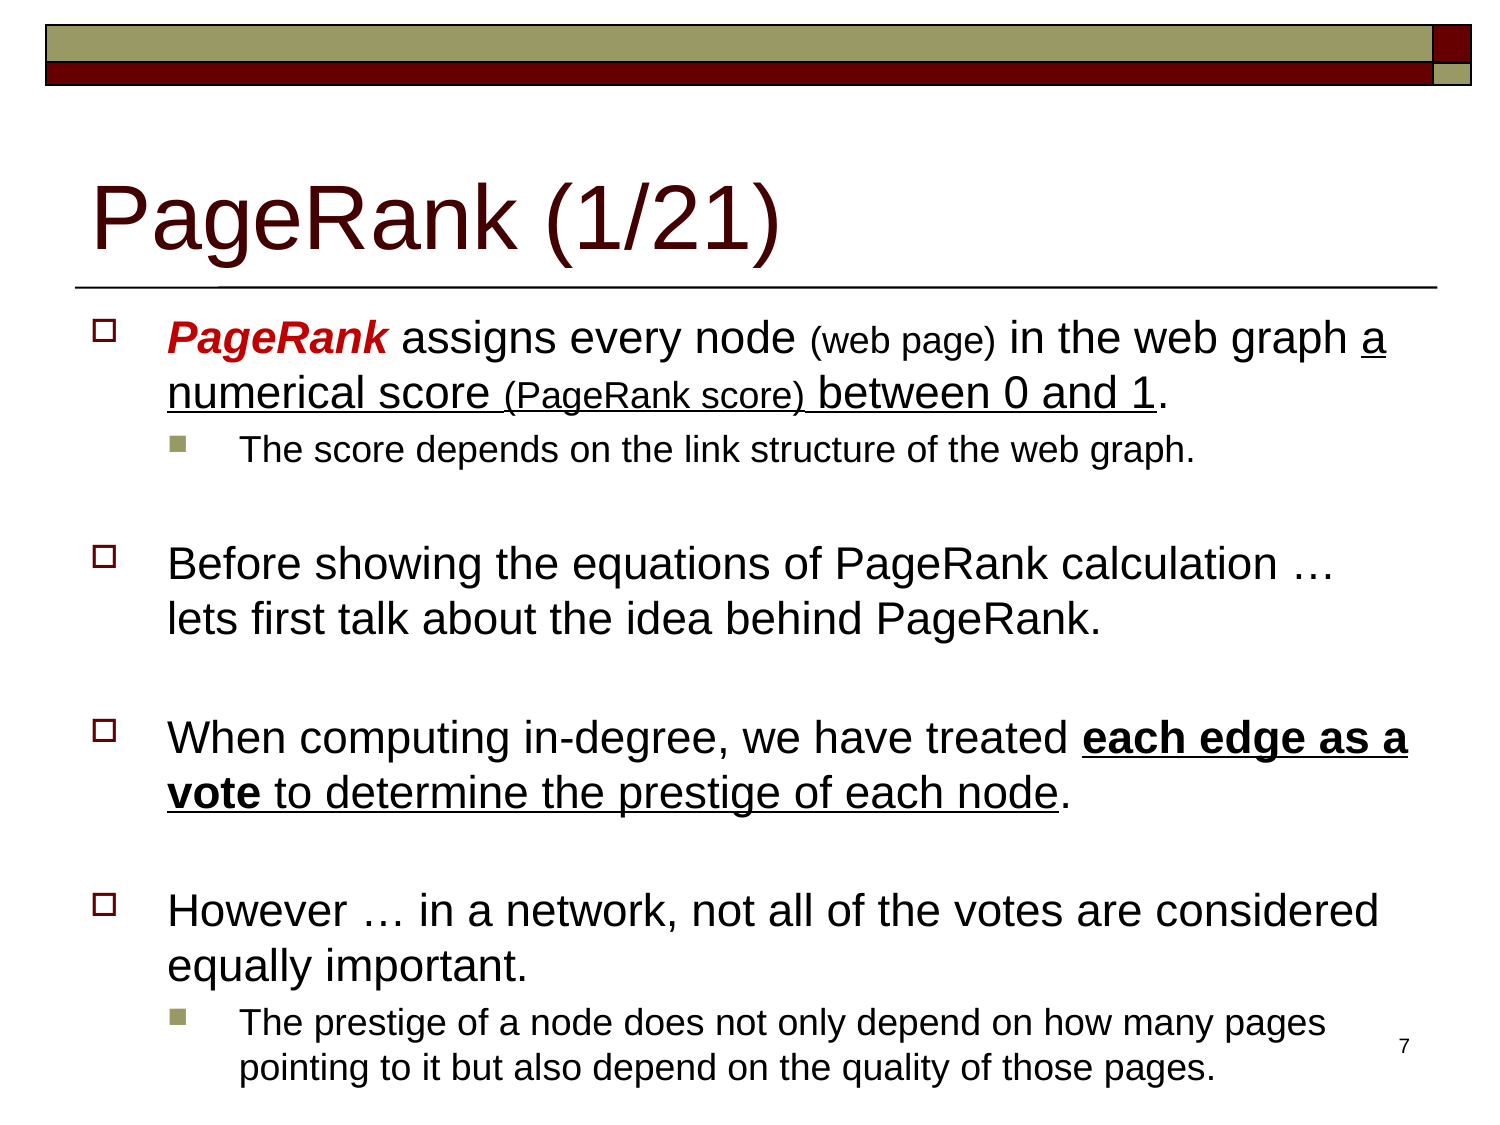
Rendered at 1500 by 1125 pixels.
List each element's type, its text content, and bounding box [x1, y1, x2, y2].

title PageRank (1/21) [74, 87, 1426, 276]
list PageRank assigns every node (web page) in the web graph a numerical score (PageRank score) between 0 and 1. The score depends on the link structure of the web graph. Before showing the equations of PageRank calculation … lets first talk about the idea behind PageRank. When computing in-degree, we have treated each edge as a vote to determine the prestige of each node. However … in a network, not all of the votes are considered equally important. The prestige of a node does not only depend on how many pages pointing to it but also depend on the quality of those pages. [74, 299, 1426, 1006]
slide_number 7 [1112, 1024, 1426, 1101]
